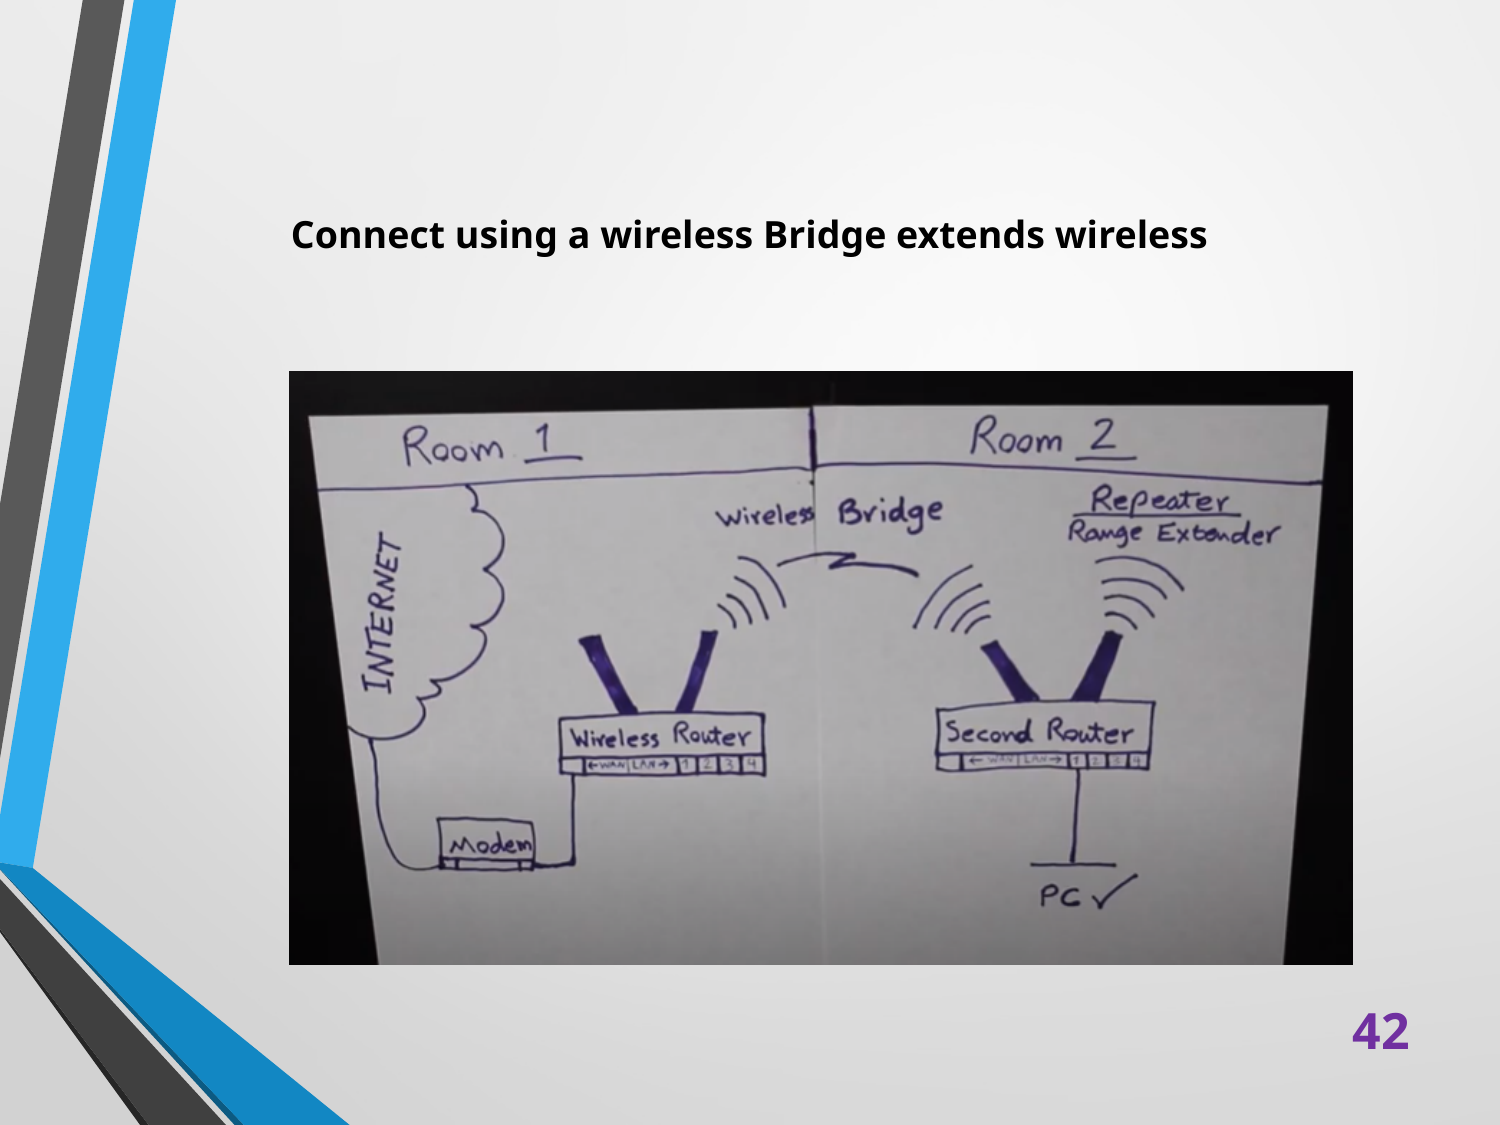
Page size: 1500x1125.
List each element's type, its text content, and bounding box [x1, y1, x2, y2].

slide_number 42 [1328, 1003, 1425, 1064]
title Connect using a wireless Bridge extends wireless [103, 185, 1397, 281]
picture [288, 371, 1353, 965]
